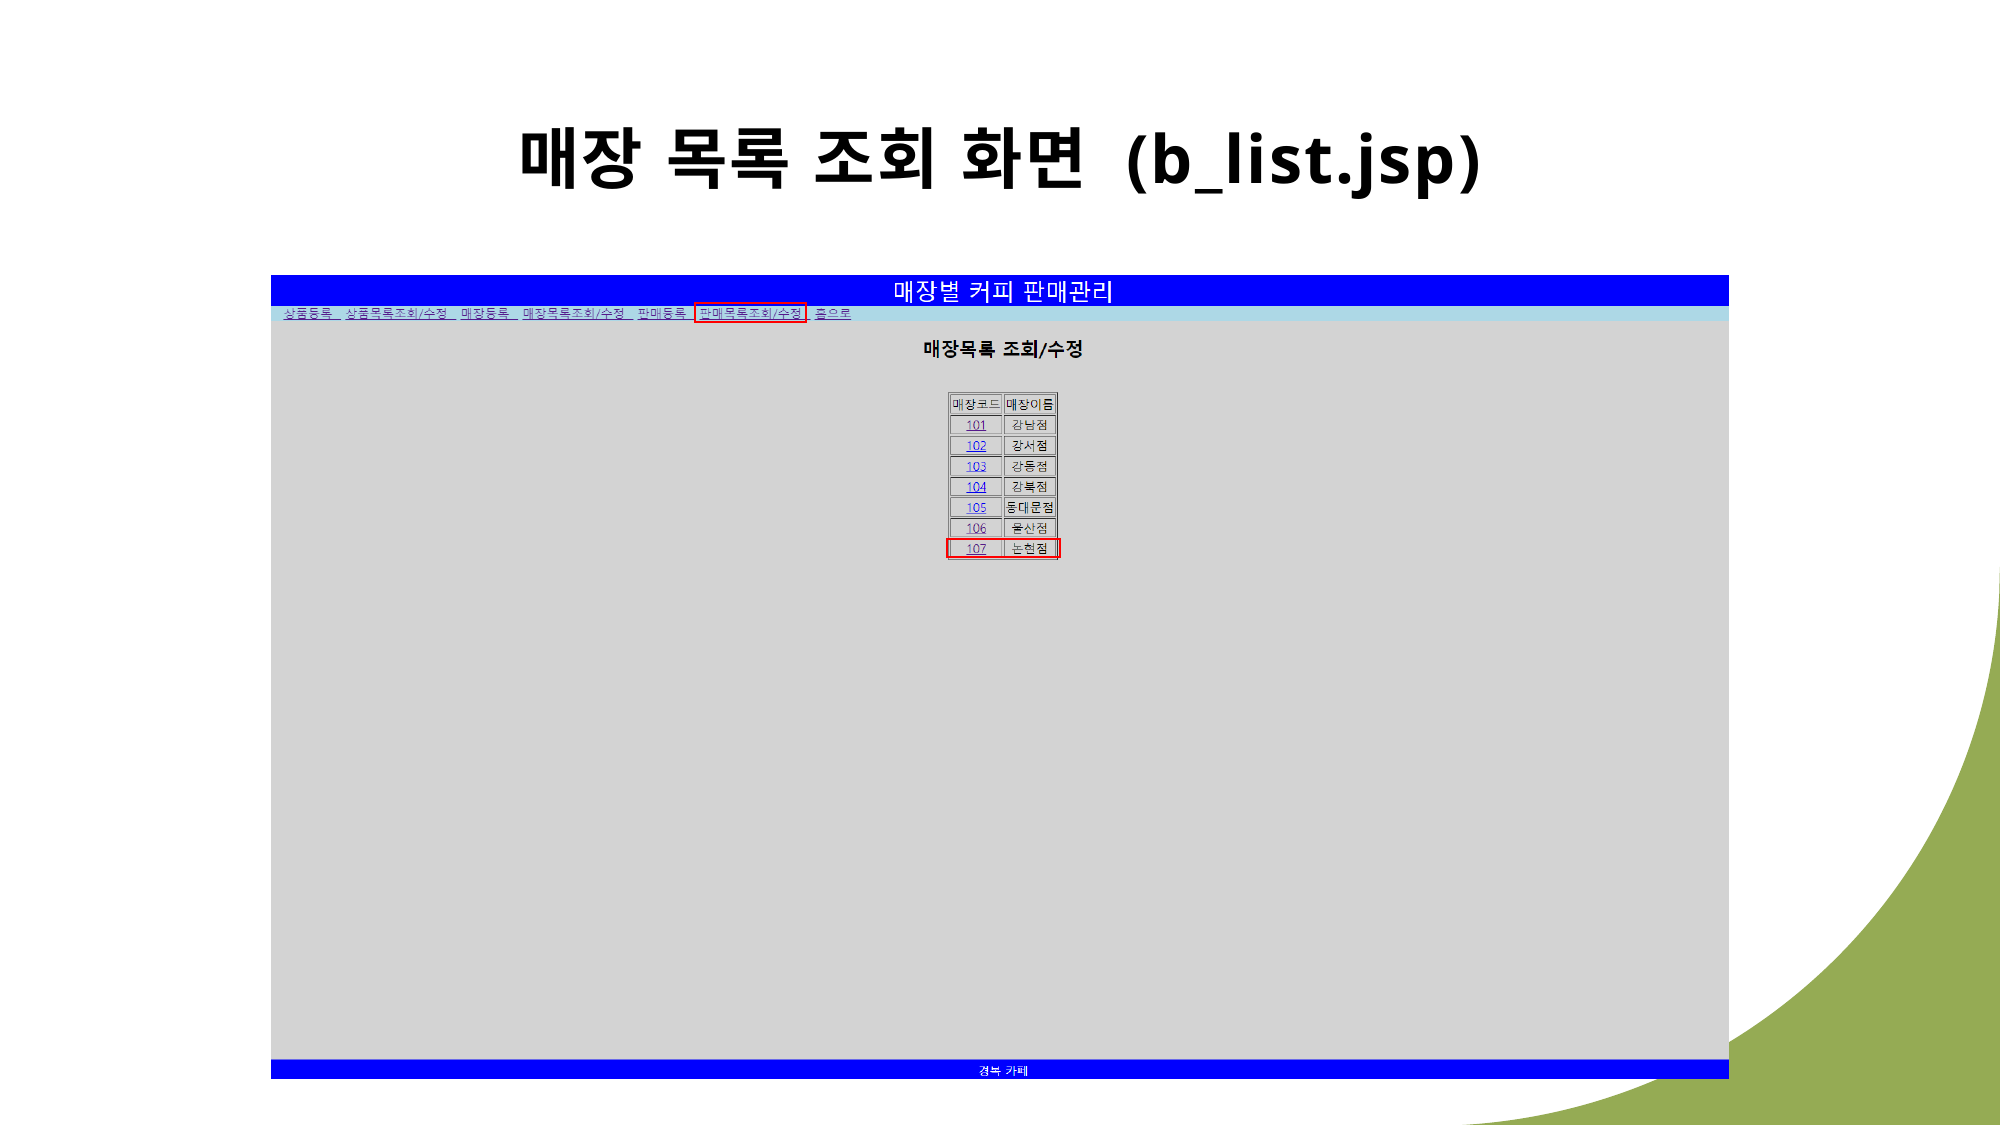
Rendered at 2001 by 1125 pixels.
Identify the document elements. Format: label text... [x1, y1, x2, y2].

picture [271, 275, 1729, 1079]
title 매장 목록 조회 화면 (b_list.jsp) [183, 28, 1817, 276]
